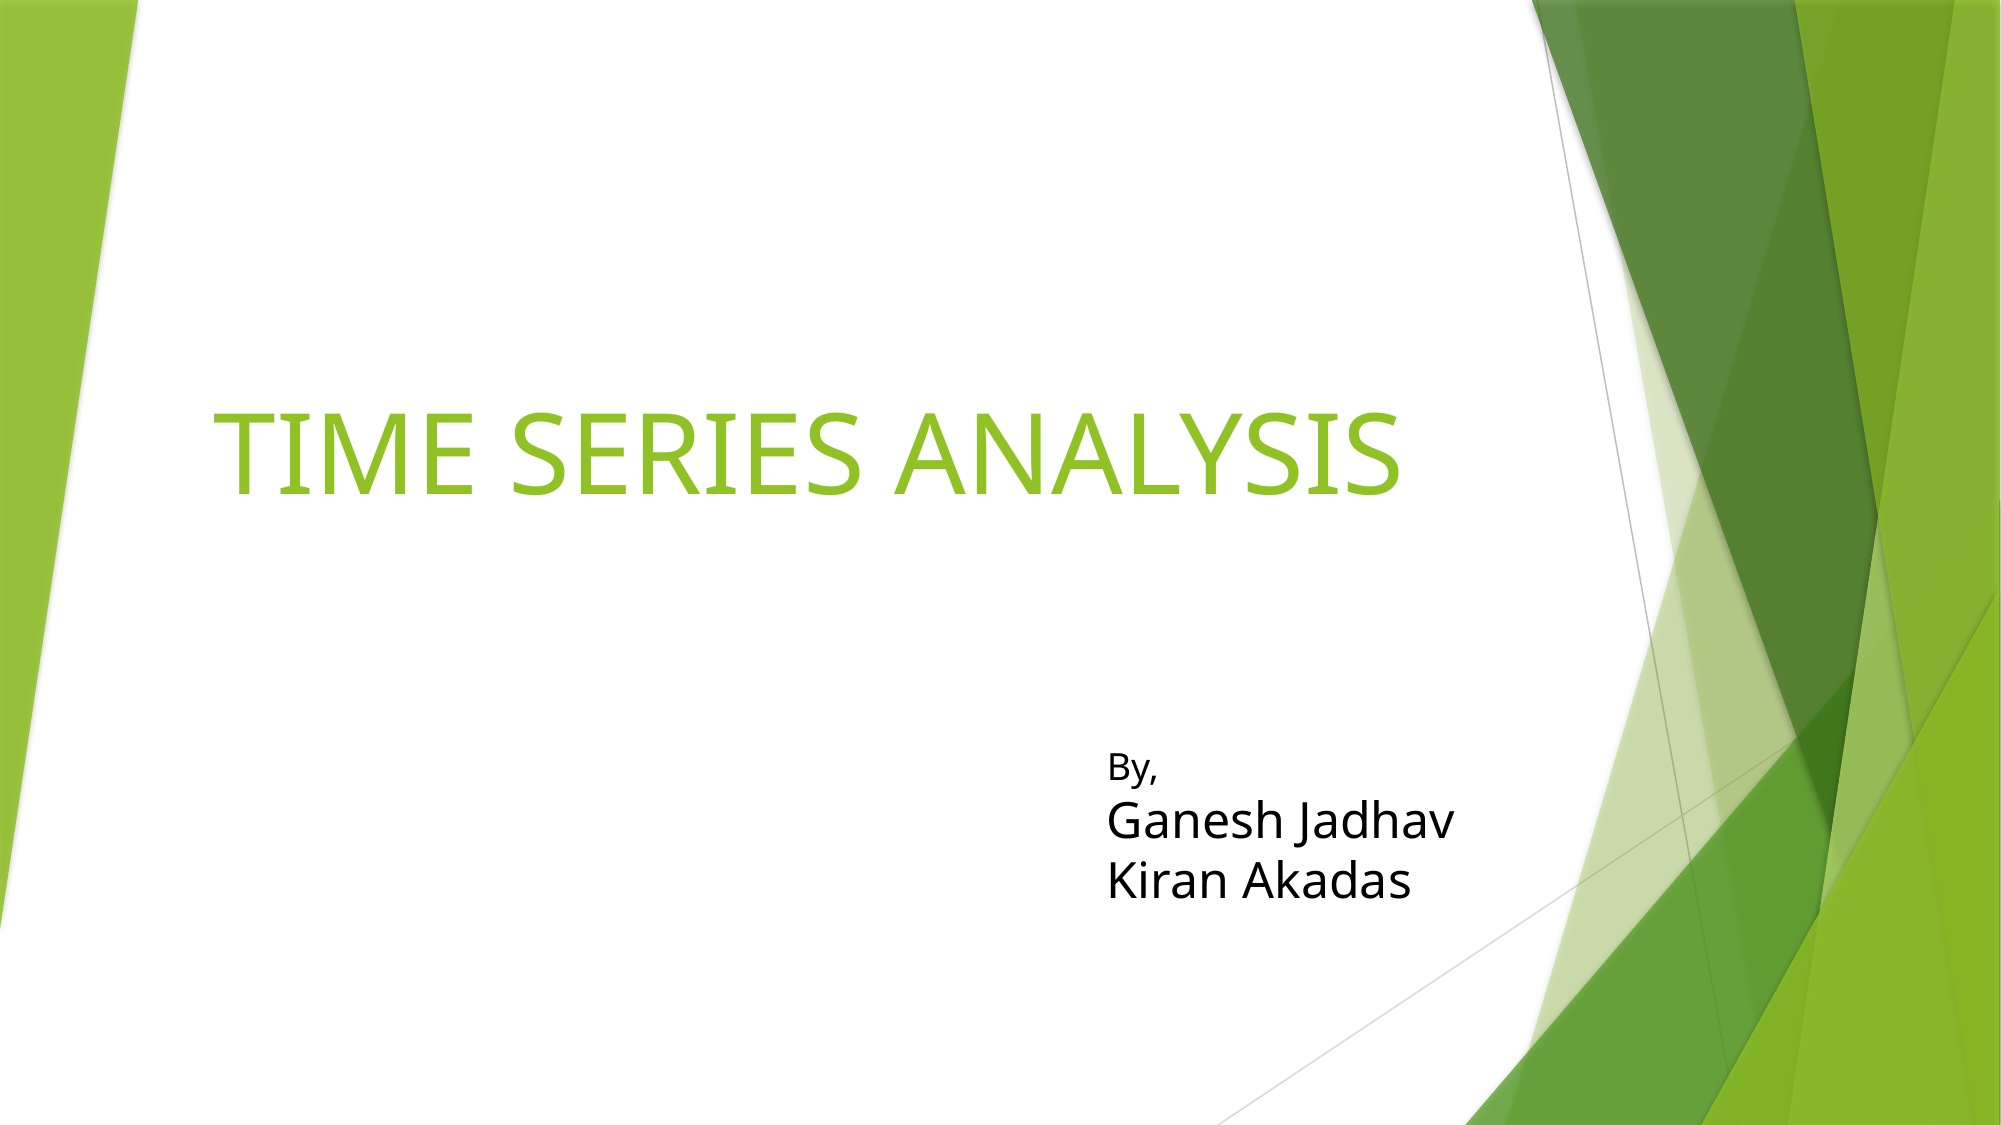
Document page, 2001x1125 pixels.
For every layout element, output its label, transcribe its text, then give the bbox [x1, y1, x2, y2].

title TIME SERIES ANALYSIS [145, 254, 1420, 525]
text_box By, Ganesh Jadhav Kiran Akadas [1092, 735, 1471, 916]
